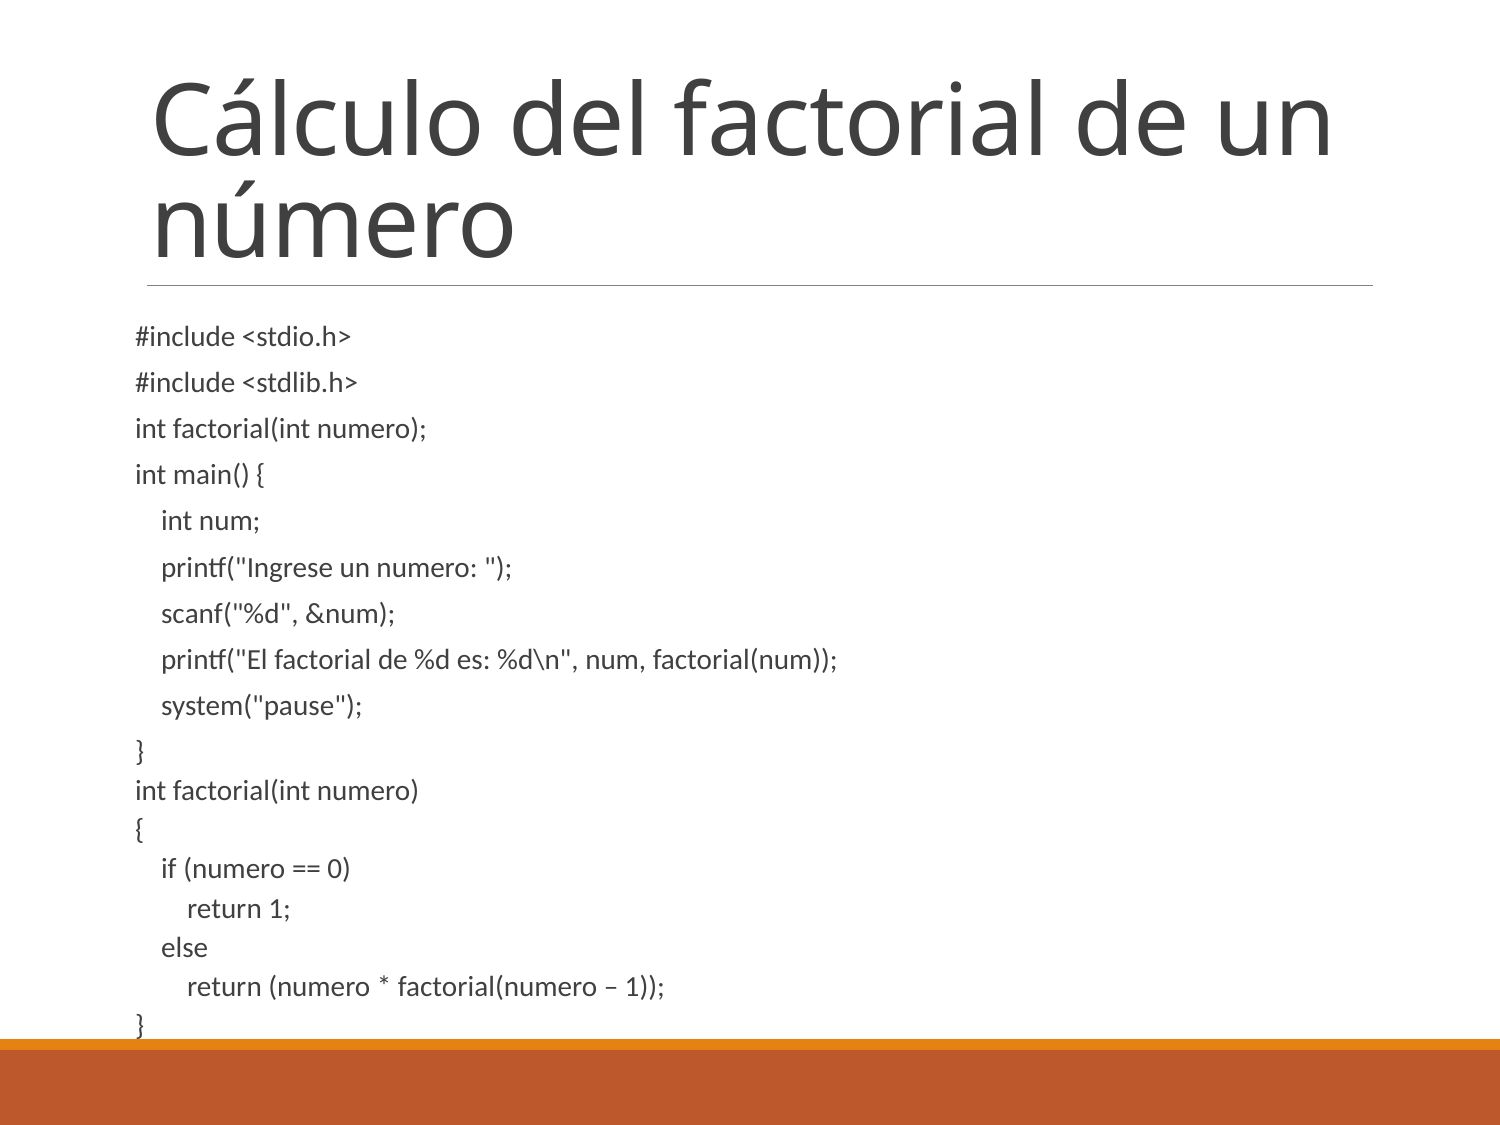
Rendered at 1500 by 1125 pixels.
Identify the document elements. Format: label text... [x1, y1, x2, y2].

title Cálculo del factorial de un número [135, 47, 1373, 285]
list #include <stdio.h> #include <stdlib.h> int factorial(int numero); int main() { int num; printf("Ingrese un numero: "); scanf("%d", &num); printf("El factorial de %d es: %d\n", num, factorial(num)); system("pause"); } int factorial(int numero) { if (numero == 0) return 1; else return (numero * factorial(numero – 1)); } [135, 302, 1373, 963]
